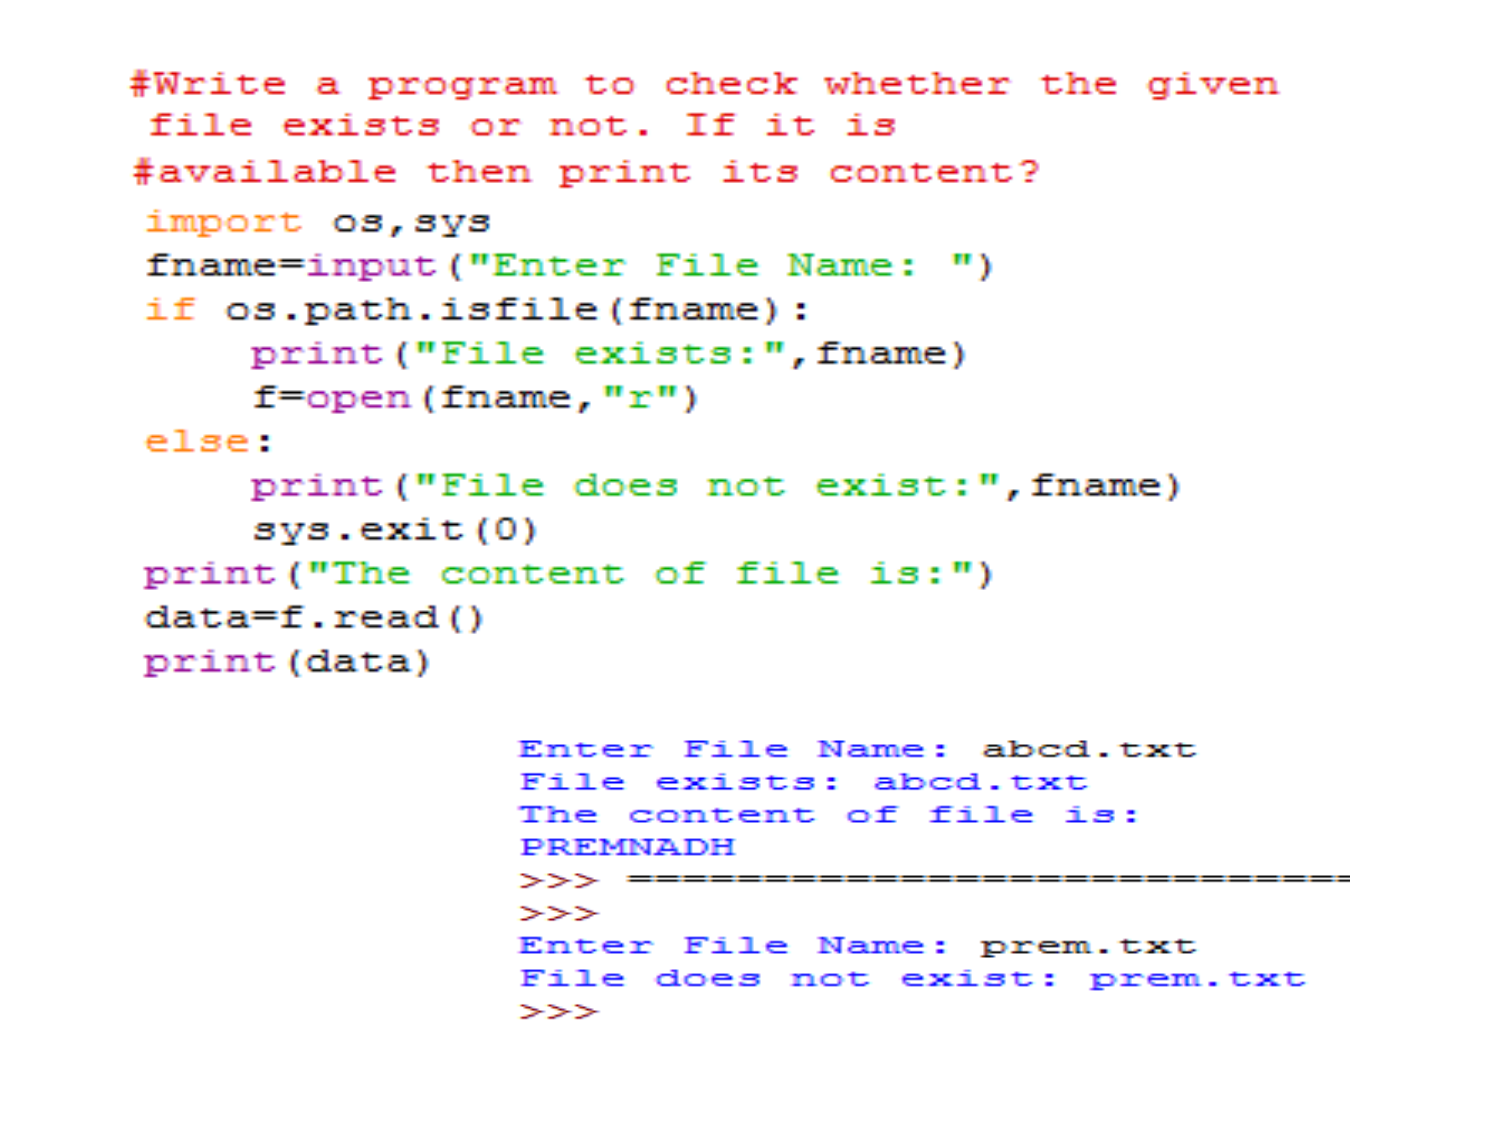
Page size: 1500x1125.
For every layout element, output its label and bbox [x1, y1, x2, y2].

picture [512, 737, 1351, 1051]
list [124, 62, 1288, 701]
